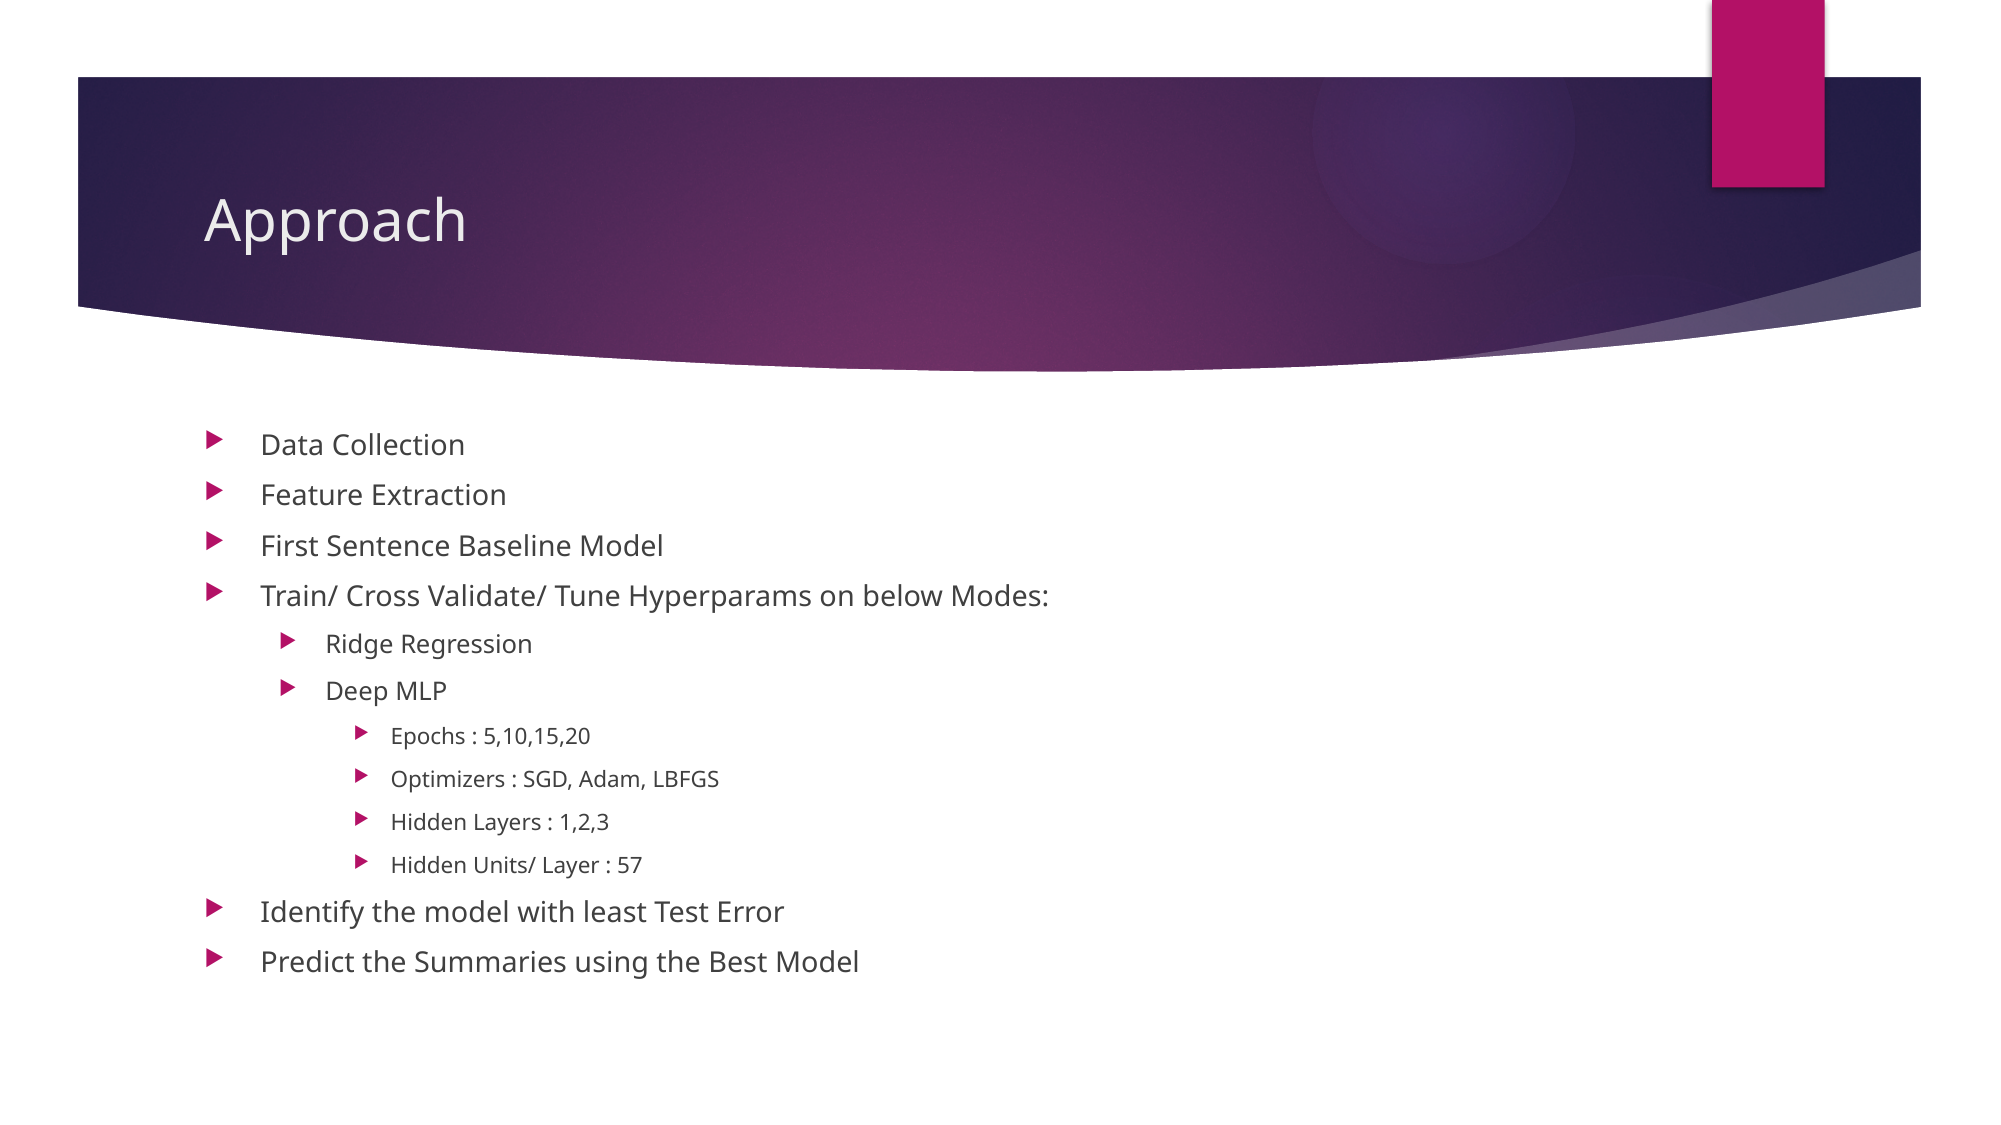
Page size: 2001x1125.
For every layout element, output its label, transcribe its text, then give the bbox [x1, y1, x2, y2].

list Data Collection Feature Extraction First Sentence Baseline Model Train/ Cross Validate/ Tune Hyperparams on below Modes: Ridge Regression Deep MLP Epochs : 5,10,15,20 Optimizers : SGD, Adam, LBFGS Hidden Layers : 1,2,3 Hidden Units/ Layer : 57 Identify the model with least Test Error Predict the Summaries using the Best Model [189, 418, 1638, 988]
title Approach [189, 159, 1627, 276]
